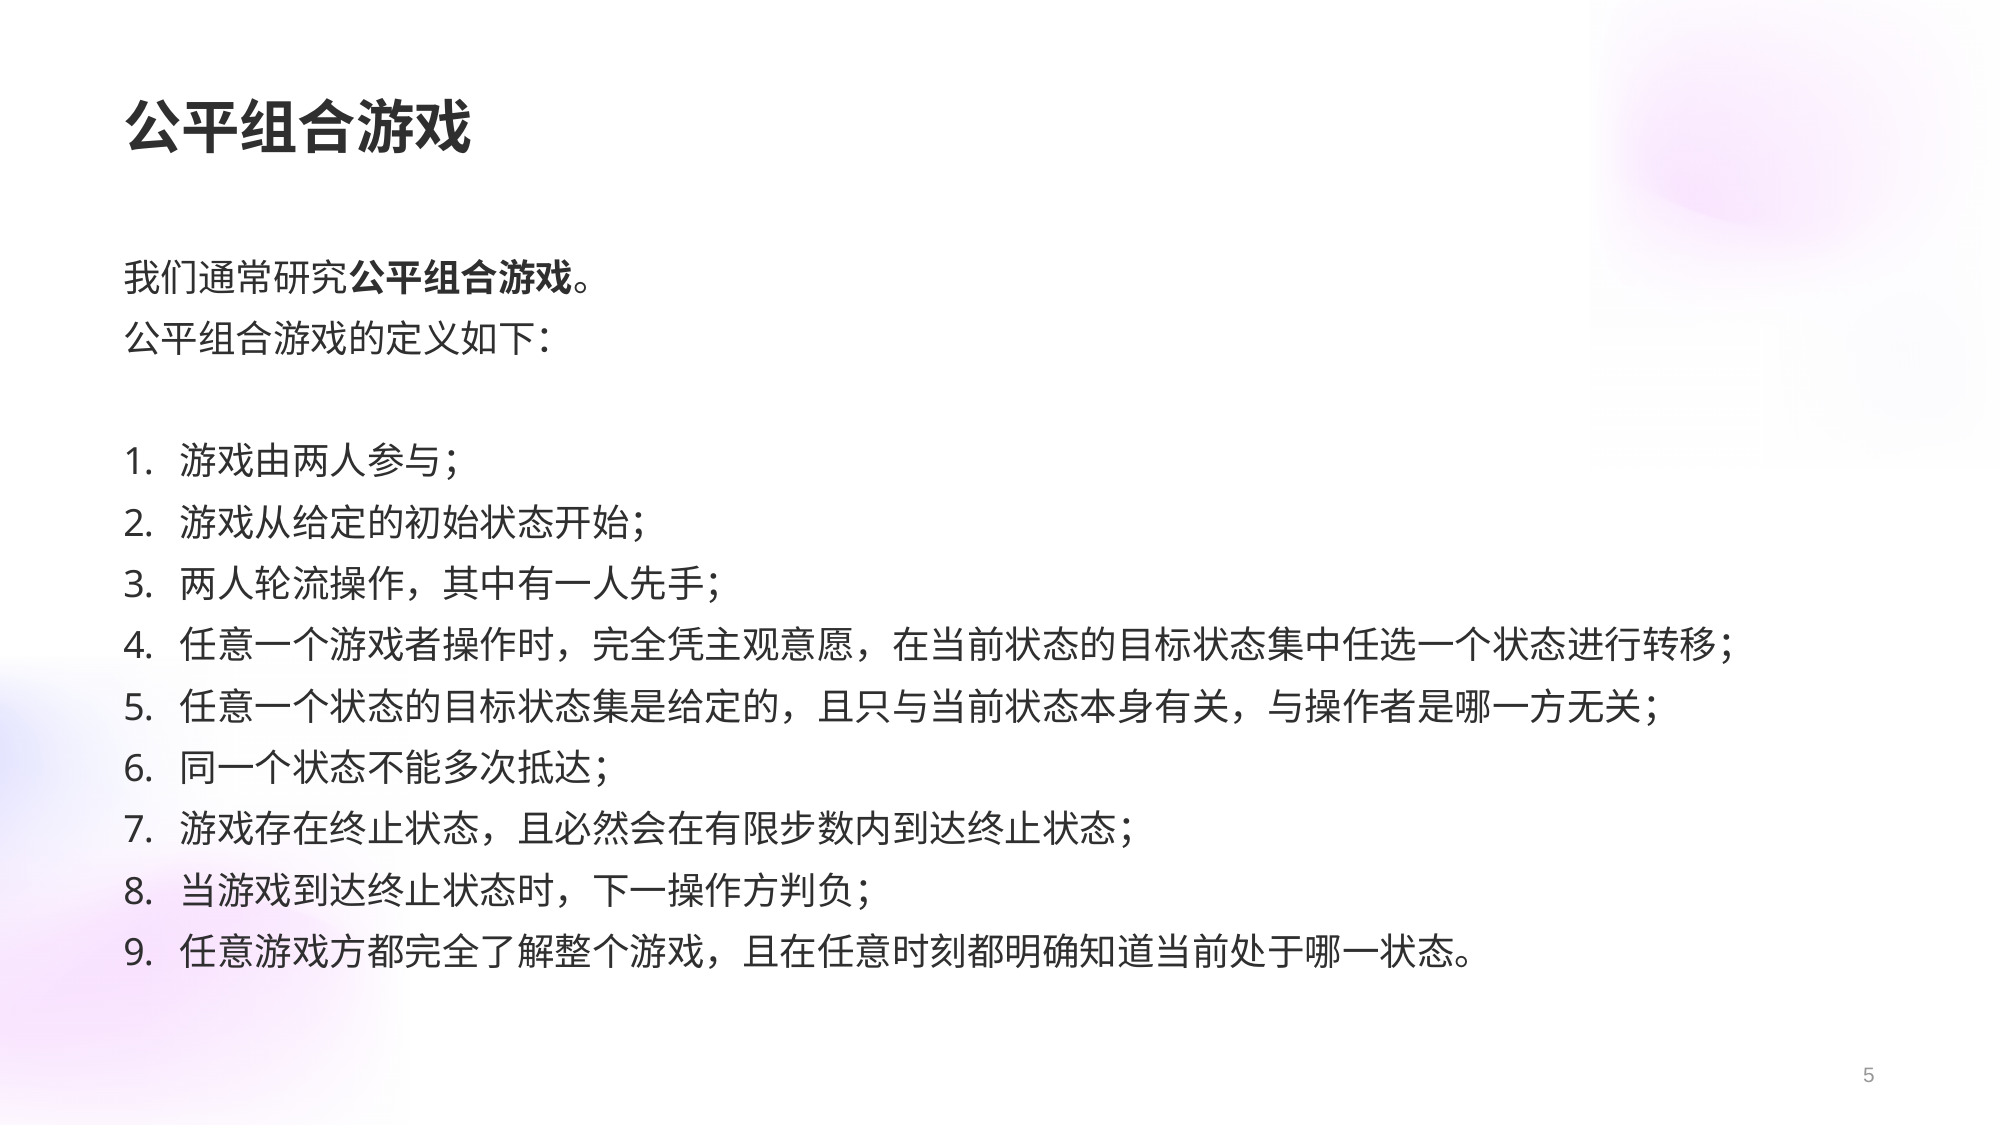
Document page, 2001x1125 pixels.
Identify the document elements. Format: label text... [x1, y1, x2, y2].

list 我们通常研究公平组合游戏。 公平组合游戏的定义如下： 游戏由两人参与； 游戏从给定的初始状态开始； 两人轮流操作，其中有一人先手； 任意一个游戏者操作时，完全凭主观意愿，在当前状态的目标状态集中任选一个状态进行转移； 任意一个状态的目标状态集是给定的，且只与当前状态本身有关，与操作者是哪一方无关； 同一个状态不能多次抵达； 游戏存在终止状态，且必然会在有限步数内到达终止状态； 当游戏到达终止状态时，下一操作方判负； 任意游戏方都完全了解整个游戏，且在任意时刻都明确知道当前处于哪一状态。 [108, 185, 1890, 1007]
slide_number 5 [1452, 1056, 1890, 1092]
title 公平组合游戏 [108, 0, 1890, 169]
